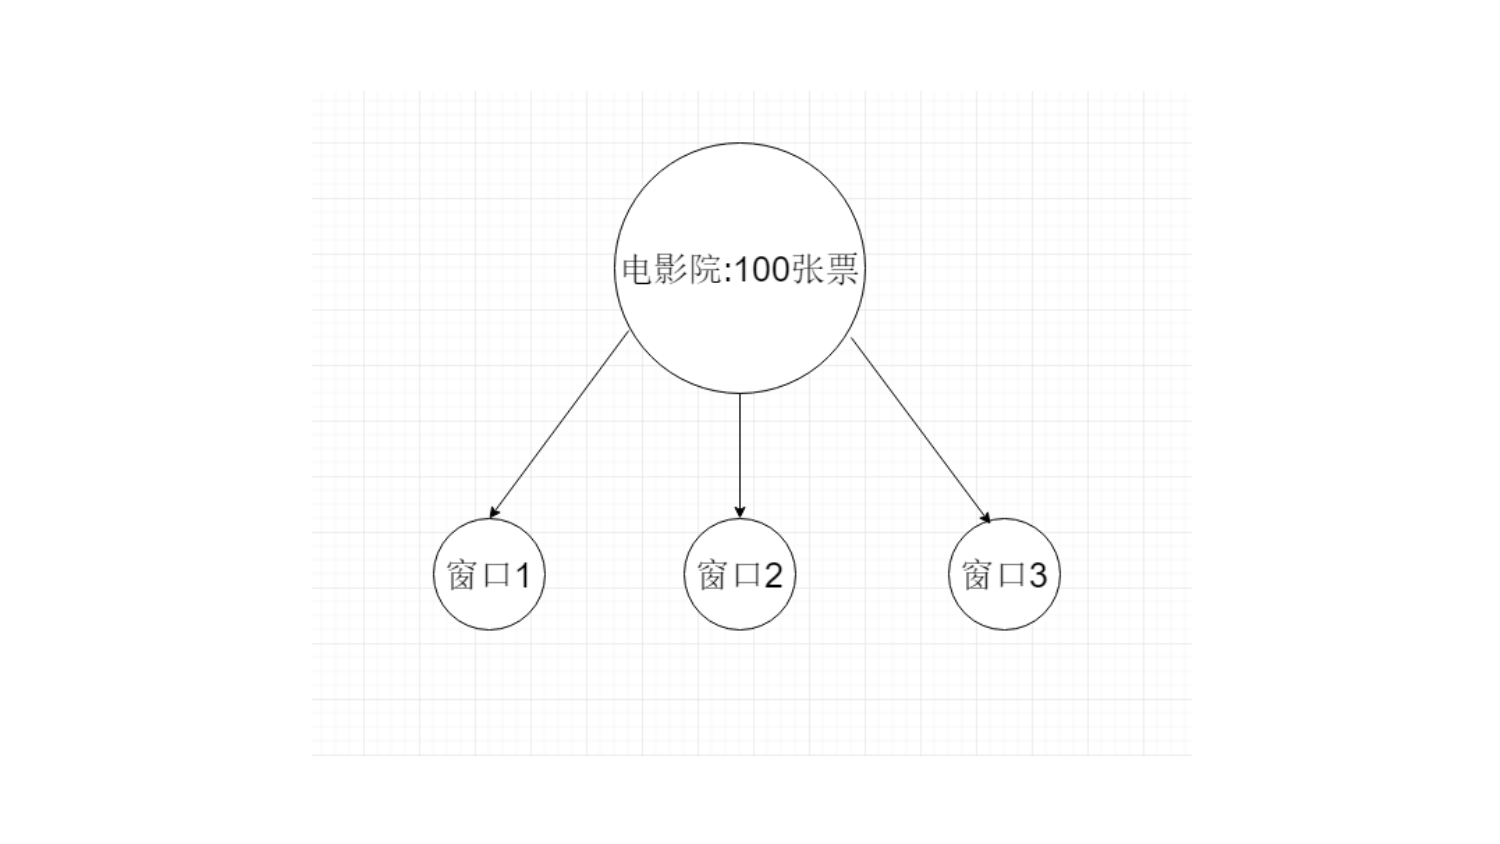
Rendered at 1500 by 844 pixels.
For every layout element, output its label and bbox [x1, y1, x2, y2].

picture [312, 90, 1192, 756]
